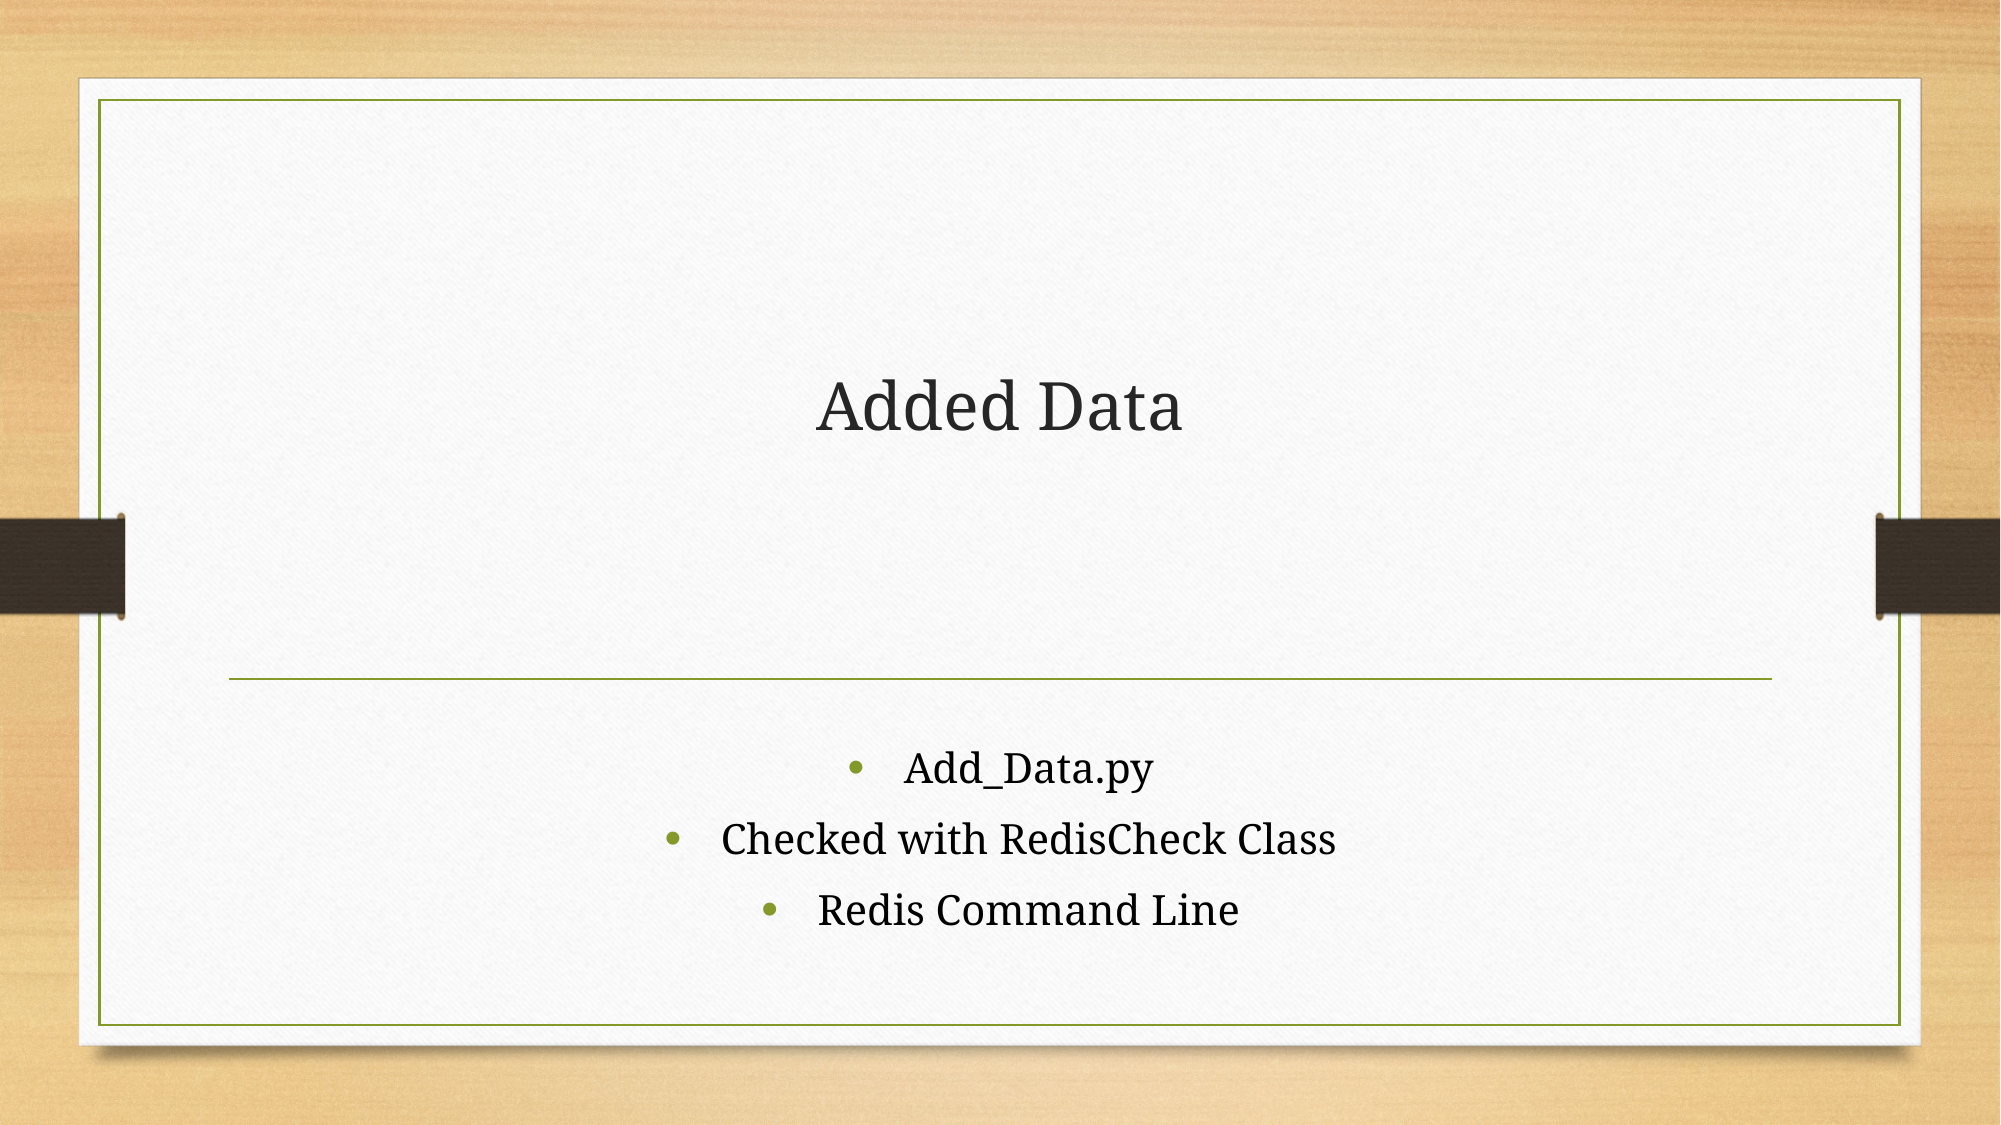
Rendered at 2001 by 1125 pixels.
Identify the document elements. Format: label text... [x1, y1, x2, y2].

title Added Data [213, 161, 1788, 646]
picture [0, 0, 2001, 1125]
list Add_Data.py Checked with RedisCheck Class Redis Command Line [213, 712, 1788, 964]
